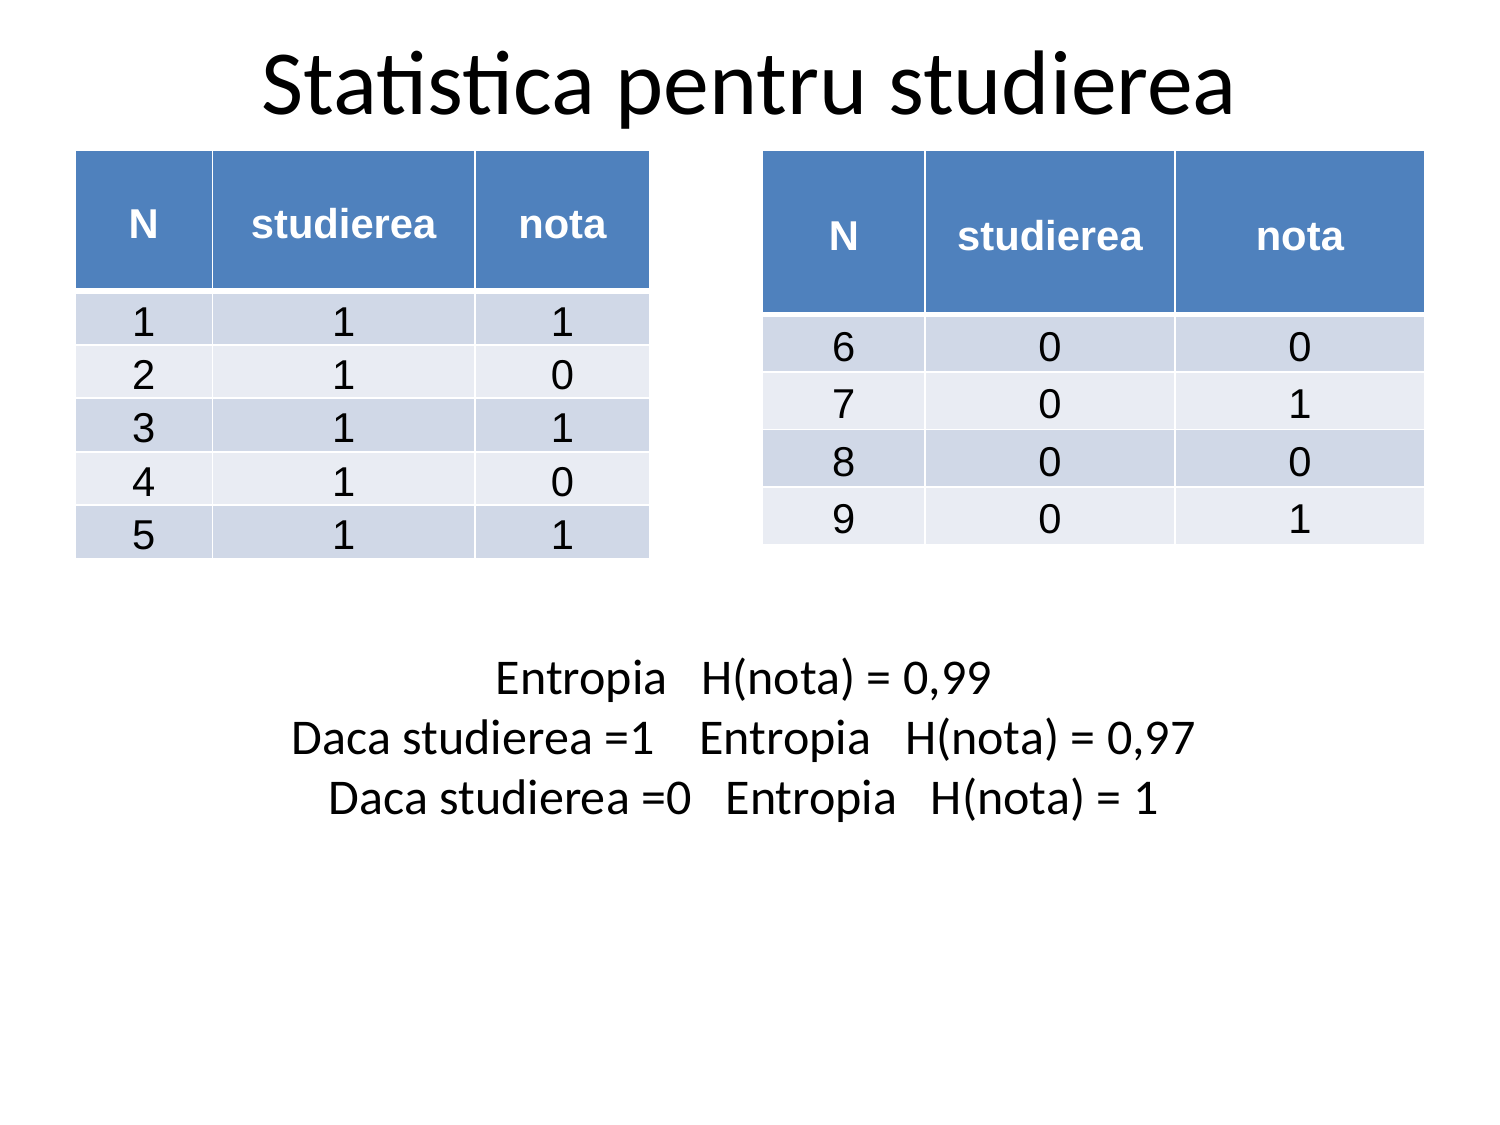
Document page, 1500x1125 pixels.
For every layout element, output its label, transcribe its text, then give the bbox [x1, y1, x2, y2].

table_cell 0 [926, 488, 1174, 544]
table_cell 1 [76, 294, 212, 344]
table_cell 2 [76, 346, 212, 397]
table_cell 1 [213, 506, 474, 558]
table_header nota [476, 151, 649, 288]
table_cell 0 [1176, 317, 1424, 371]
table_cell 1 [476, 294, 649, 344]
table_header nota [1176, 151, 1424, 312]
table_cell 0 [1176, 430, 1424, 486]
table_cell 9 [763, 488, 924, 544]
table_cell 5 [76, 506, 212, 558]
table_cell 1 [1176, 373, 1424, 429]
table_cell 0 [926, 430, 1174, 486]
table_header studierea [926, 151, 1174, 312]
table_cell 8 [763, 430, 924, 486]
table_cell 7 [763, 373, 924, 429]
table_cell 6 [763, 317, 924, 371]
table_header N [76, 151, 212, 288]
table_header N [763, 151, 924, 312]
table_cell 0 [476, 346, 649, 397]
table_cell 1 [1176, 488, 1424, 544]
table_cell 0 [926, 317, 1174, 371]
table_header studierea [213, 151, 474, 288]
table_cell 3 [76, 399, 212, 451]
table_cell 1 [213, 453, 474, 504]
table_cell 1 [213, 294, 474, 344]
table_cell 1 [476, 506, 649, 558]
table_cell 4 [76, 453, 212, 504]
text_box Entropia H(nota) = 0,99 Daca studierea =1 Entropia H(nota) = 0,97 Daca studierea =0 Entropia H(nota) = 1 [37, 637, 1450, 893]
table_cell 1 [213, 399, 474, 451]
table_cell 0 [926, 373, 1174, 429]
table_cell 1 [213, 346, 474, 397]
table_cell 1 [476, 399, 649, 451]
title Statistica pentru studierea [74, 12, 1426, 143]
table_cell 0 [476, 453, 649, 504]
